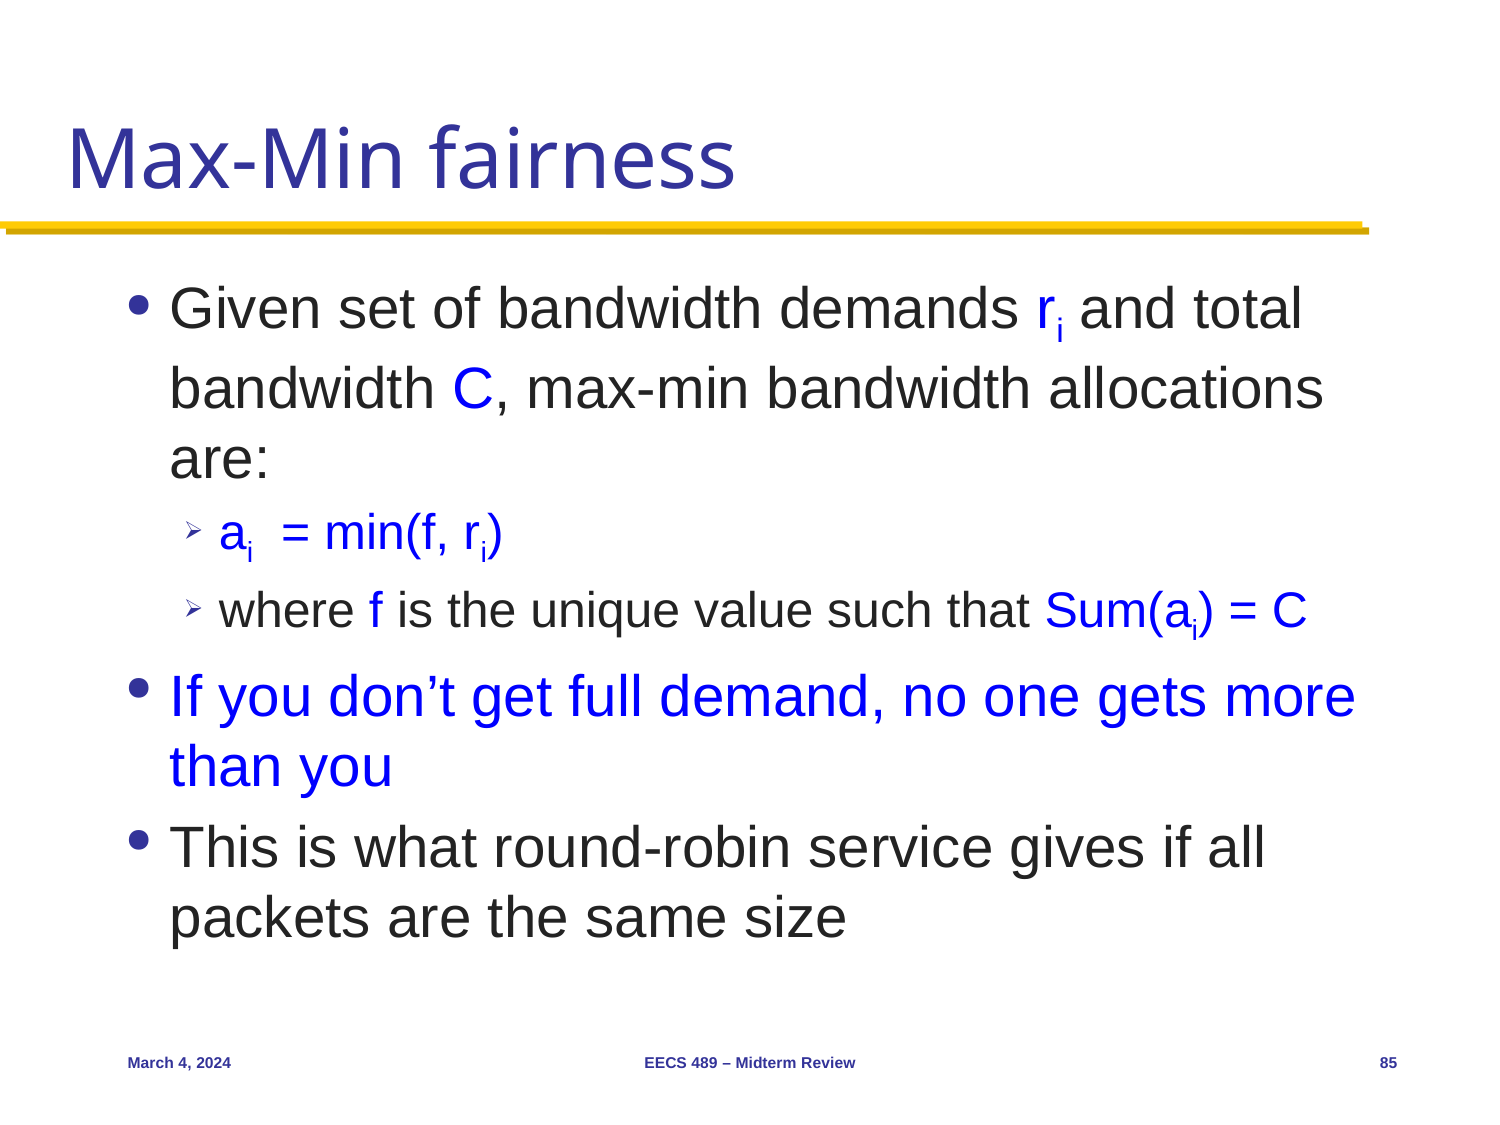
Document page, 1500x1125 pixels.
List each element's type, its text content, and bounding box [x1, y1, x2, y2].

slide_number 85 [1312, 1024, 1413, 1101]
footer EECS 489 – Midterm Review [512, 1024, 988, 1101]
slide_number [112, 1024, 426, 1101]
title Max-Min fairness [49, 24, 1451, 213]
list Given set of bandwidth demands ri and total bandwidth C, max-min bandwidth allocations are: ai = min(f, ri) where f is the unique value such that Sum(ai) = C If you don’t get full demand, no one gets more than you This is what round-robin service gives if all packets are the same size [112, 262, 1413, 988]
